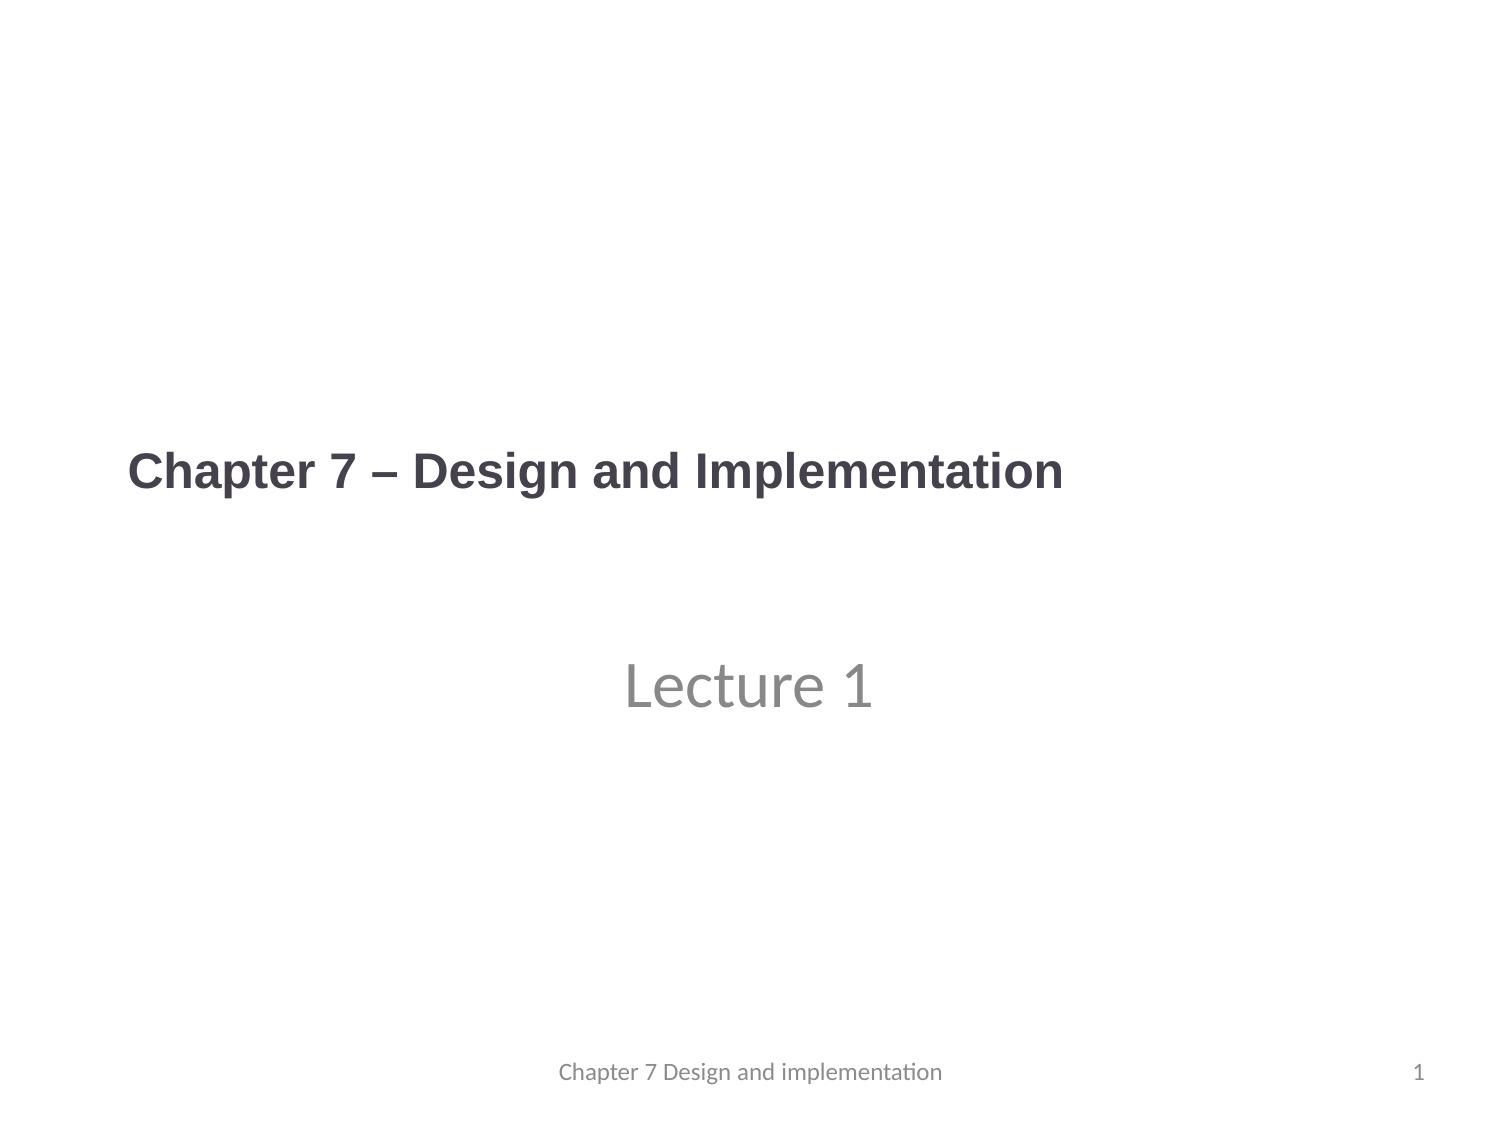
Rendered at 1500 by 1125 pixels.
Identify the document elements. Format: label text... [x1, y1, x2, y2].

text_box Chapter 7 – Design and Implementation [125, 436, 1069, 499]
slide_number 1 [1074, 746, 1425, 1125]
text_box Lecture 1 [622, 638, 878, 721]
footer Chapter 7 Design and implementation [512, 746, 988, 1125]
